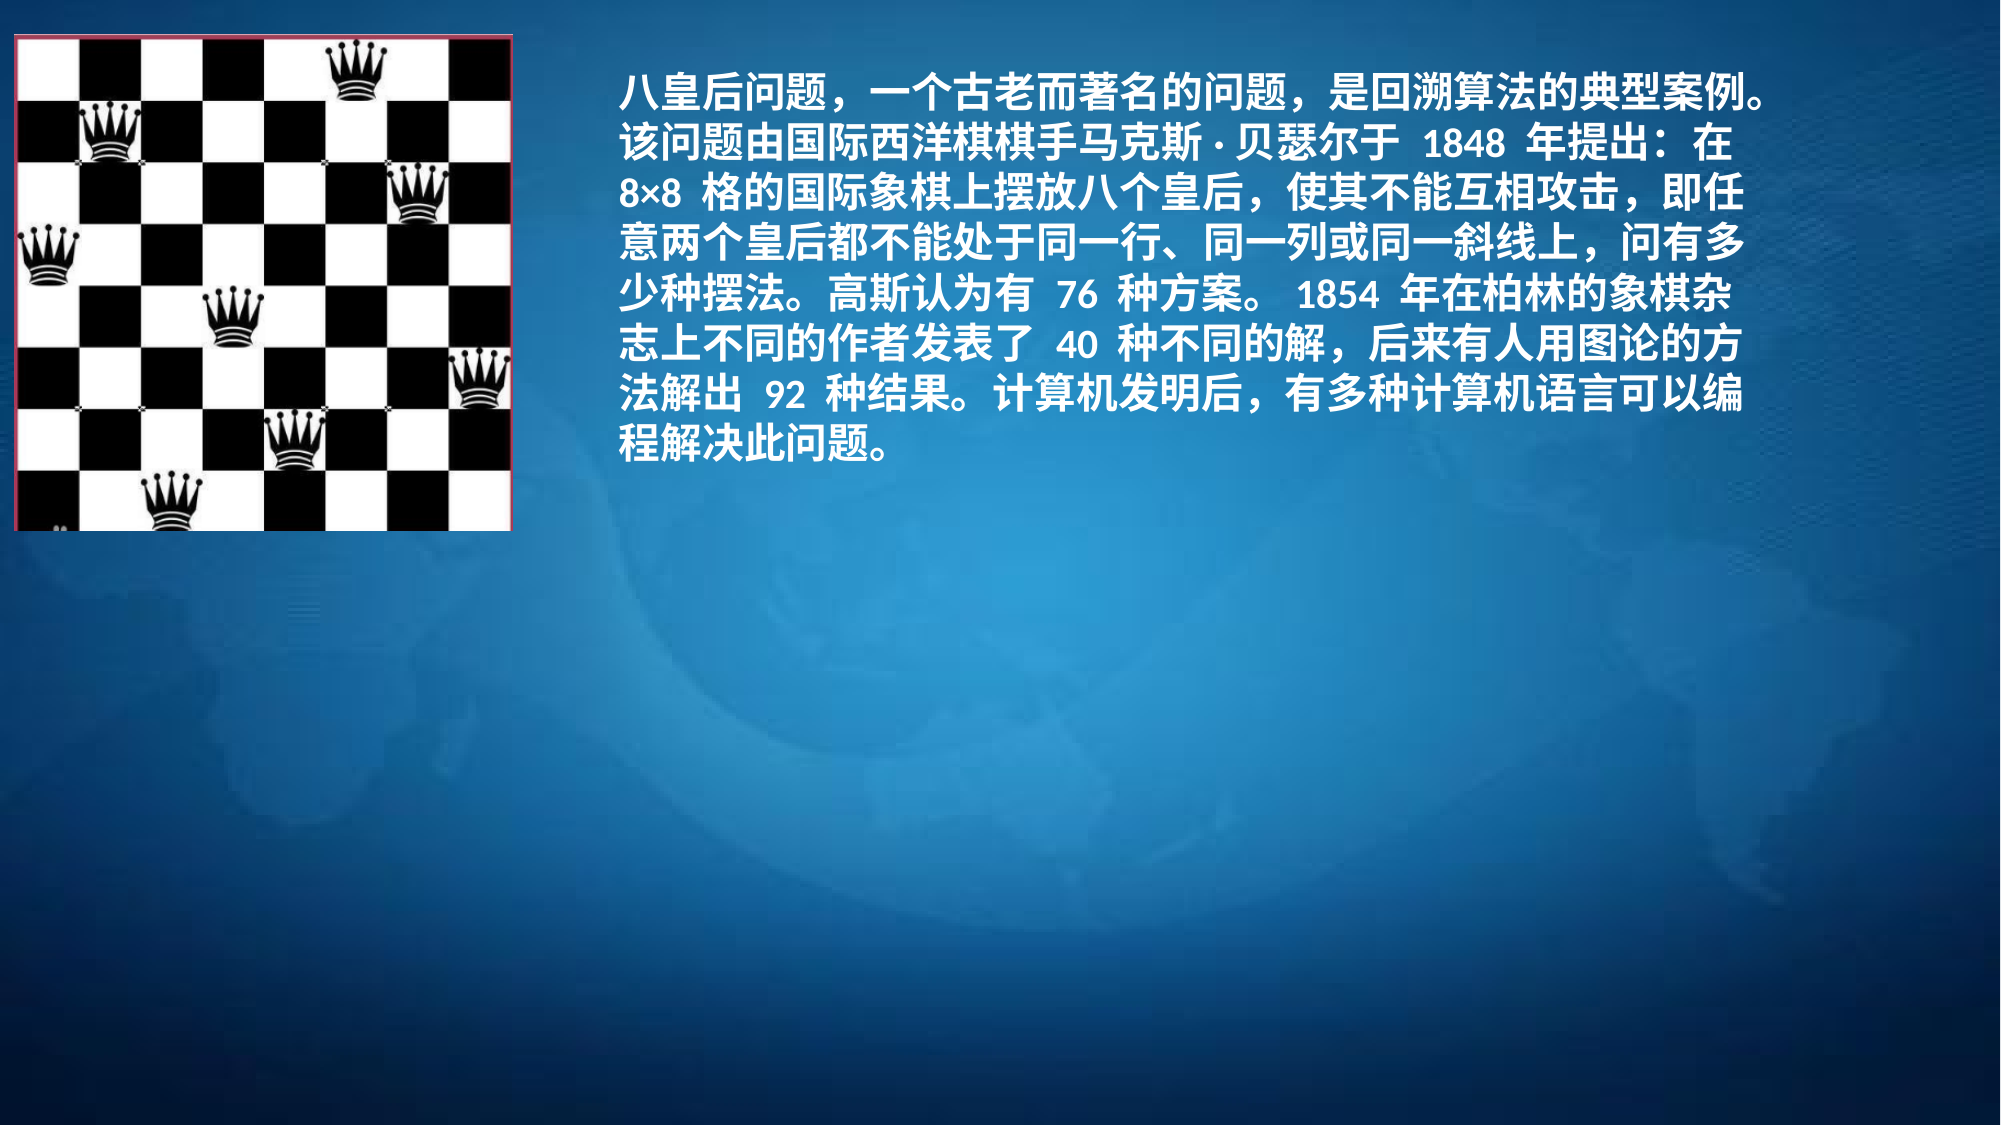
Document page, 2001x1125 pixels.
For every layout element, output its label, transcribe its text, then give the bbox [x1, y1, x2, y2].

text_box 八皇后问题，一个古老而著名的问题，是回溯算法的典型案例。该问题由国际西洋棋棋手马克斯·贝瑟尔于 1848 年提出：在 8×8 格的国际象棋上摆放八个皇后，使其不能互相攻击，即任意两个皇后都不能处于同一行、同一列或同一斜线上，问有多少种摆法。高斯认为有 76 种方案。1854 年在柏林的象棋杂志上不同的作者发表了 40 种不同的解，后来有人用图论的方法解出 92 种结果。计算机发明后，有多种计算机语言可以编程解决此问题。 [604, 58, 1776, 474]
picture [0, 0, 2001, 1125]
